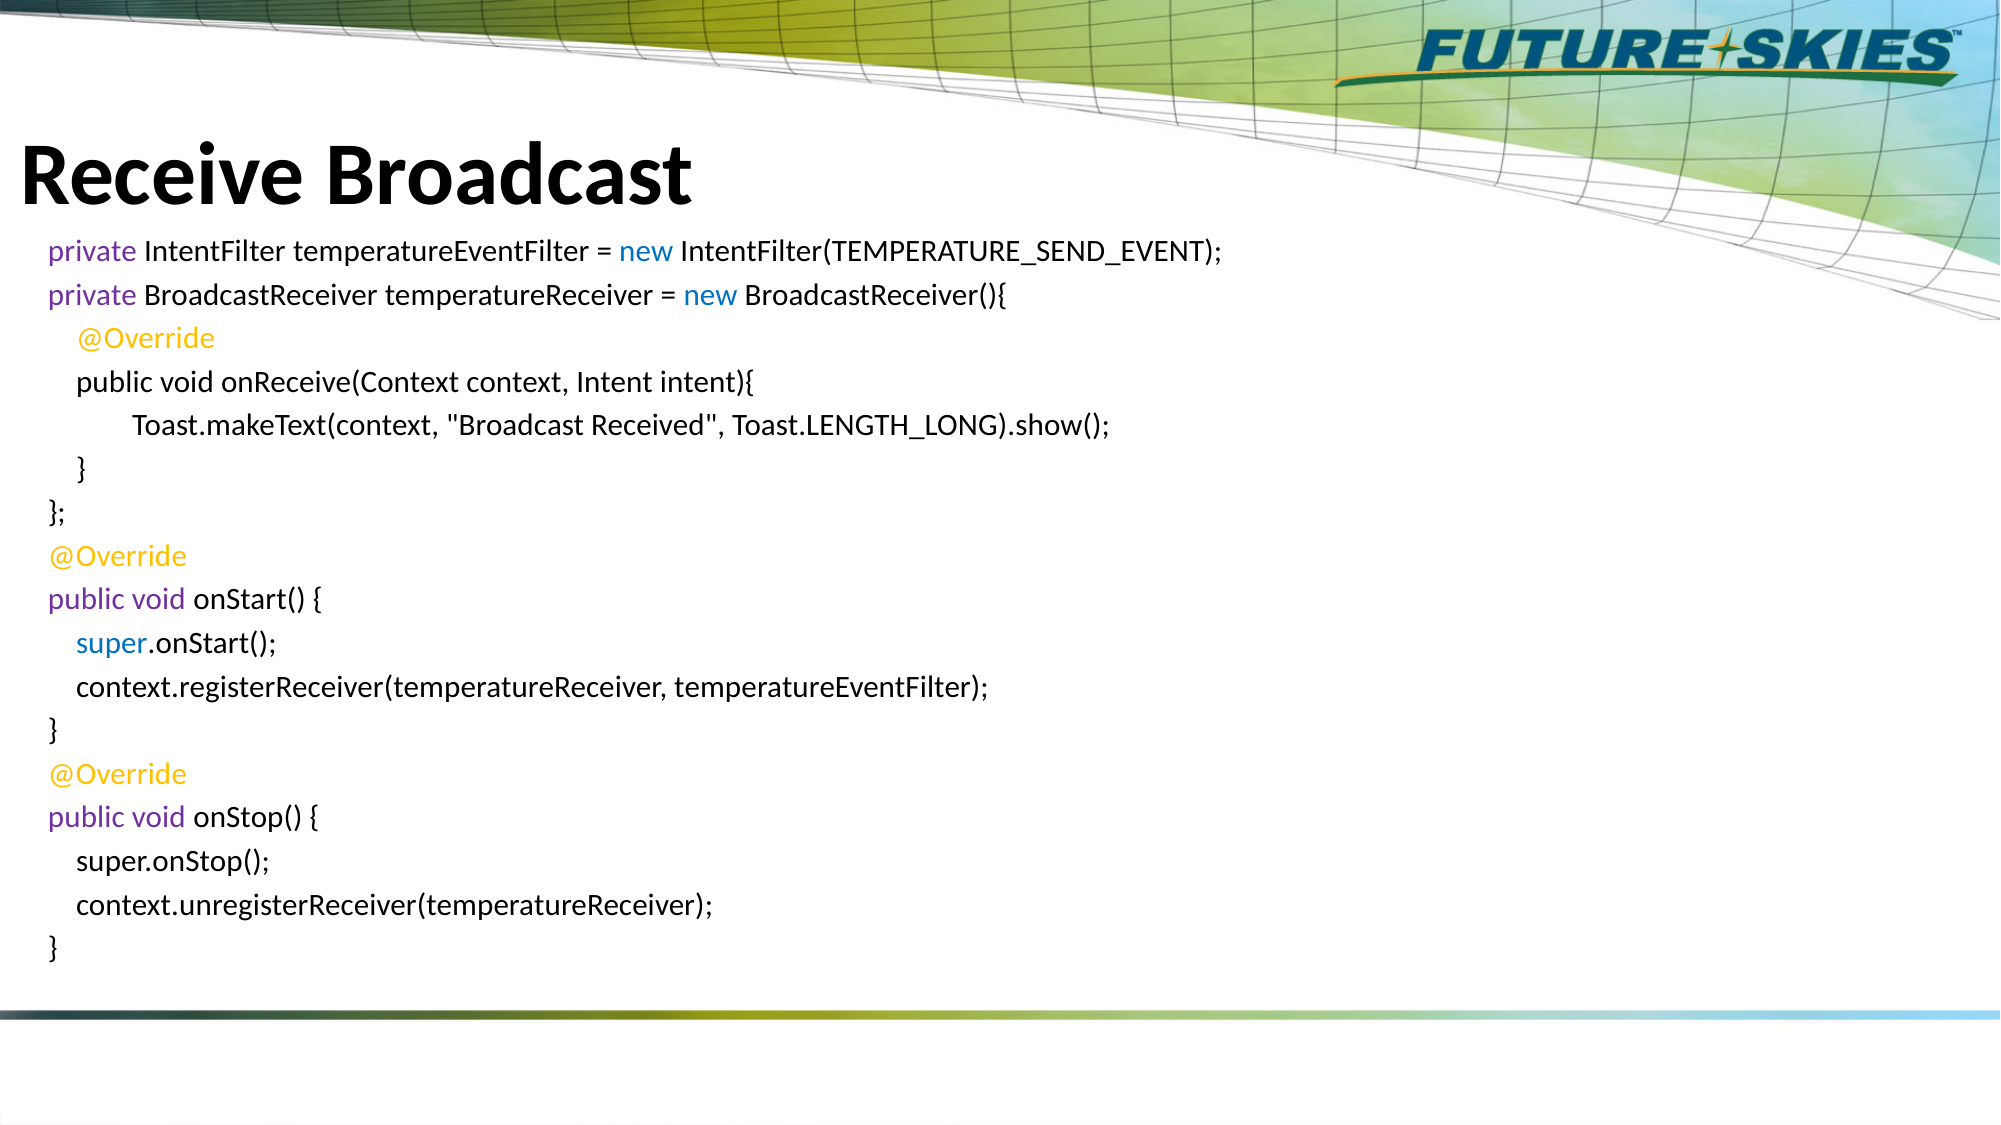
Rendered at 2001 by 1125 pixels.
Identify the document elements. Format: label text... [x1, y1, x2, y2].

picture [0, 1005, 2000, 1125]
title Receive Broadcast [0, 75, 1167, 220]
picture [0, 0, 2000, 220]
list private IntentFilter temperatureEventFilter = new IntentFilter(TEMPERATURE_SEND_EVENT); private BroadcastReceiver temperatureReceiver = new BroadcastReceiver(){ @Override public void onReceive(Context context, Intent intent){ Toast.makeText(context, "Broadcast Received", Toast.LENGTH_LONG).show(); } }; @Override public void onStart() { super.onStart(); context.registerReceiver(temperatureReceiver, temperatureEventFilter); } @Override public void onStop() { super.onStop(); context.unregisterReceiver(temperatureReceiver); } [0, 220, 2000, 1005]
